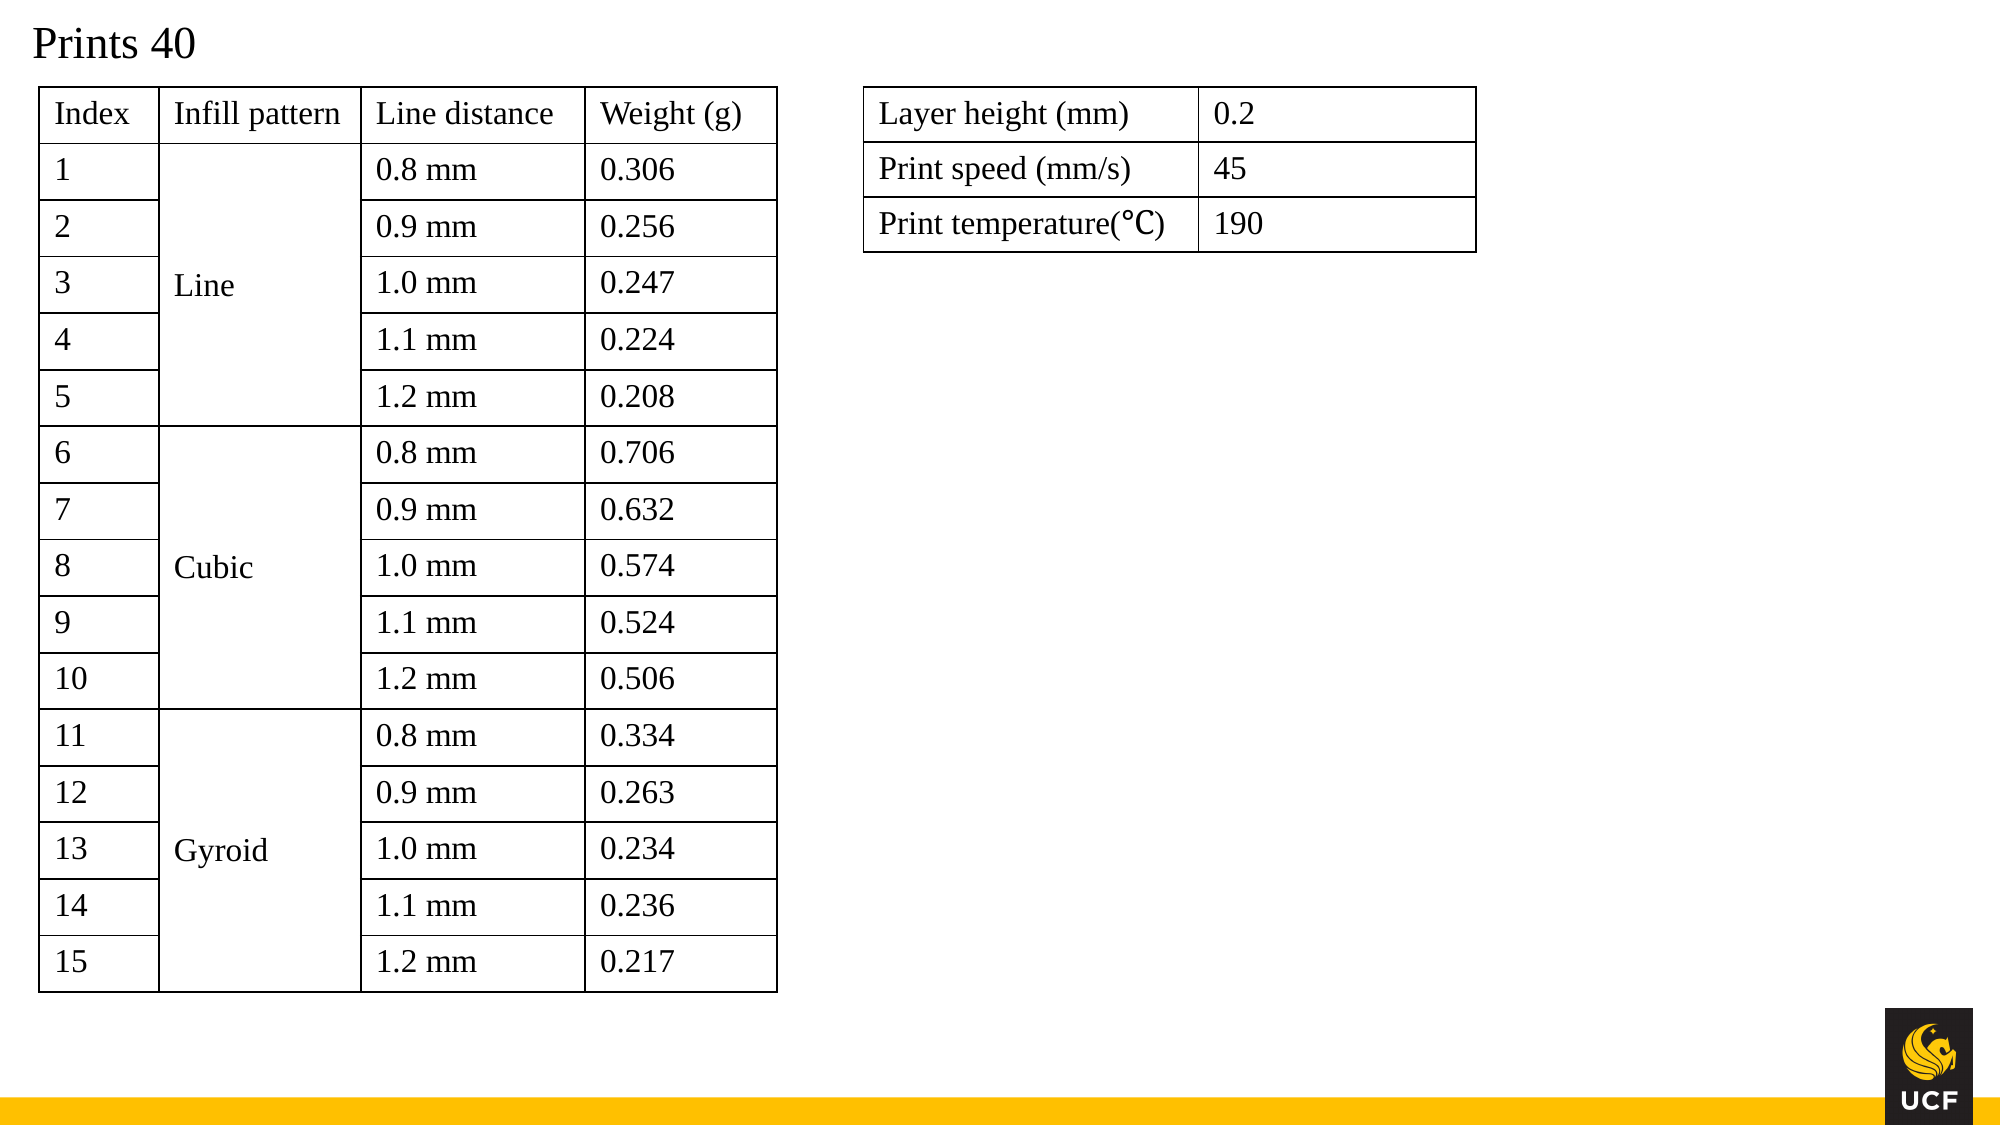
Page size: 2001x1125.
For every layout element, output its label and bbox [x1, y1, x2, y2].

table_cell [586, 484, 776, 539]
table_cell [362, 880, 584, 935]
table_cell [160, 427, 360, 708]
table_cell [362, 823, 584, 878]
title [17, 0, 2000, 87]
table_header [1199, 88, 1475, 141]
table_cell [586, 201, 776, 256]
table_cell [362, 654, 584, 708]
table_cell [586, 654, 776, 708]
table_cell [40, 767, 158, 821]
table_cell [362, 710, 584, 765]
table_cell [40, 484, 158, 539]
table_cell [40, 314, 158, 369]
table_cell [864, 143, 1198, 196]
table_cell [362, 144, 584, 199]
table_cell [362, 314, 584, 369]
table_cell [586, 427, 776, 482]
table_cell [362, 371, 584, 425]
table_cell [586, 371, 776, 425]
table_cell [586, 710, 776, 765]
table_header [586, 88, 776, 143]
table_cell [362, 427, 584, 482]
table_cell [1199, 143, 1475, 196]
table_cell [40, 540, 158, 595]
table_cell [40, 654, 158, 708]
table_cell [586, 597, 776, 652]
table_cell [362, 767, 584, 821]
table_header [864, 88, 1198, 141]
table_cell [864, 198, 1198, 251]
table_cell [586, 936, 776, 991]
table_header [40, 88, 158, 143]
table_cell [40, 201, 158, 256]
table_cell [40, 597, 158, 652]
picture [1885, 1008, 1973, 1125]
table_cell [362, 936, 584, 991]
table_cell [160, 710, 360, 991]
table_cell [586, 823, 776, 878]
table_cell [586, 257, 776, 312]
table_header [160, 88, 360, 143]
table_cell [40, 427, 158, 482]
table_cell [160, 144, 360, 425]
table_cell [40, 710, 158, 765]
table_cell [362, 597, 584, 652]
table_cell [40, 371, 158, 425]
table_cell [586, 880, 776, 935]
table_cell [40, 823, 158, 878]
table_cell [40, 144, 158, 199]
table_cell [40, 880, 158, 935]
table_cell [40, 936, 158, 991]
table_cell [586, 314, 776, 369]
table_cell [362, 201, 584, 256]
table_header [362, 88, 584, 143]
table_cell [586, 540, 776, 595]
table_cell [362, 257, 584, 312]
table_cell [586, 144, 776, 199]
table_cell [362, 484, 584, 539]
table_cell [40, 257, 158, 312]
table_cell [362, 540, 584, 595]
table_cell [586, 767, 776, 821]
table_cell [1199, 198, 1475, 251]
